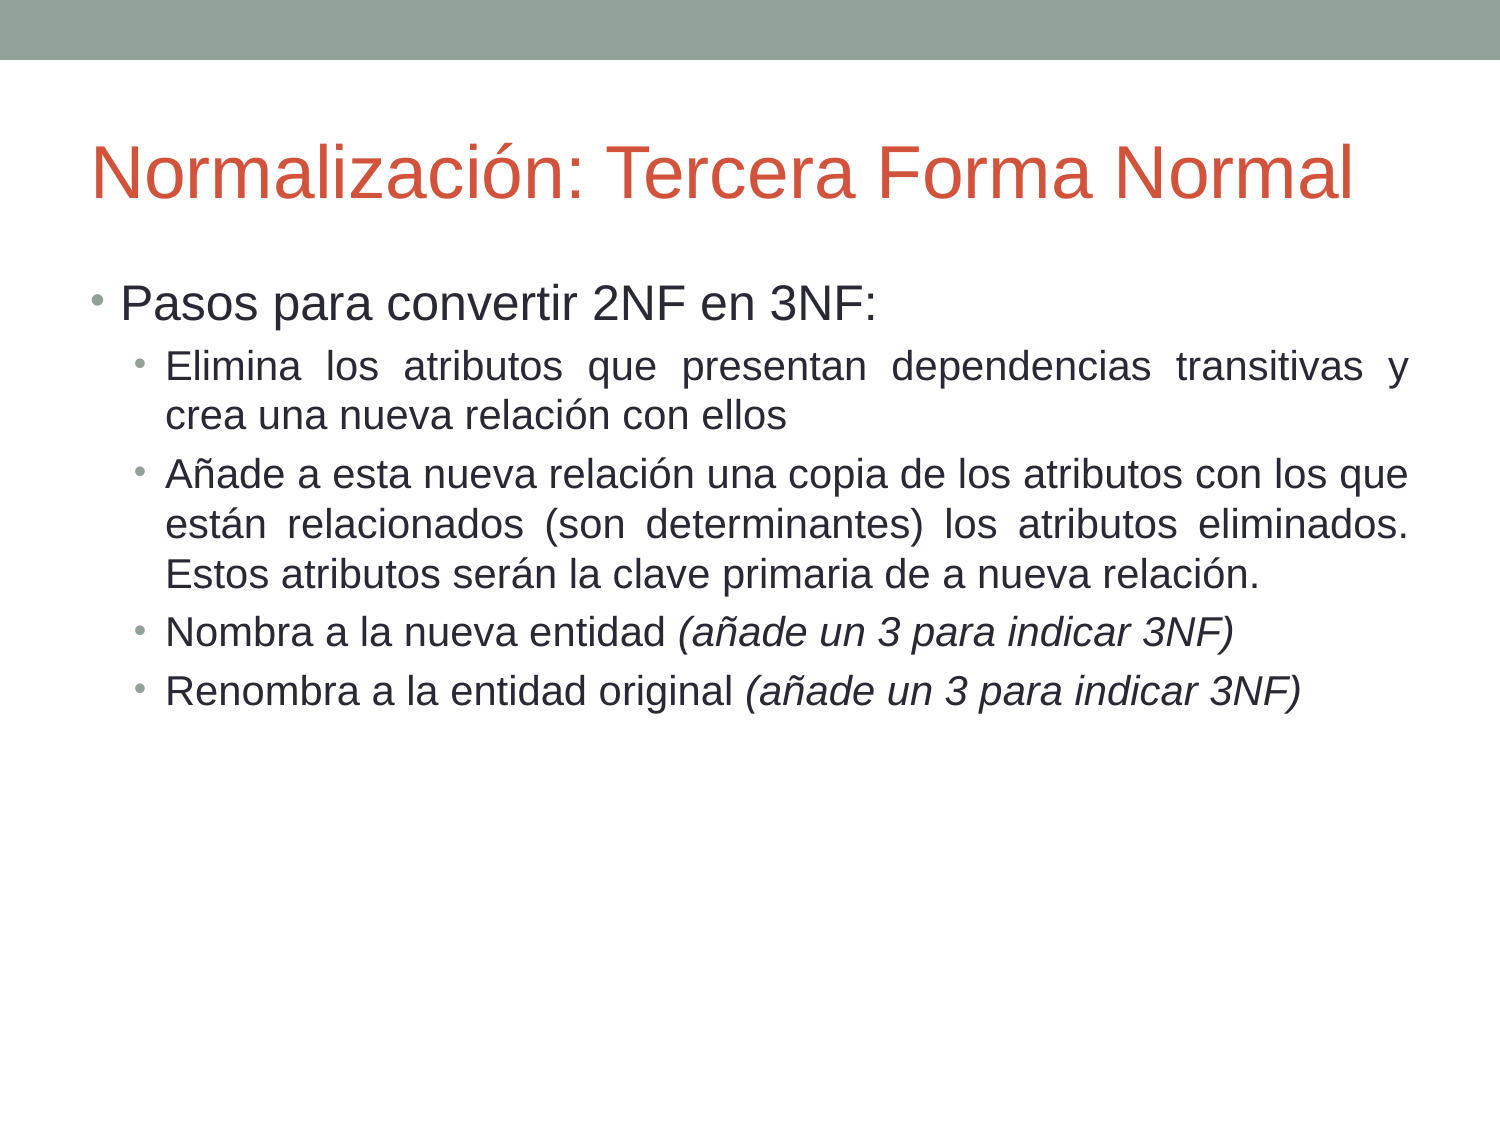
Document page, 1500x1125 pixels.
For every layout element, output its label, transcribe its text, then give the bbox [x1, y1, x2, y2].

list Pasos para convertir 2NF en 3NF: Elimina los atributos que presentan dependencias transitivas y crea una nueva relación con ellos Añade a esta nueva relación una copia de los atributos con los que están relacionados (son determinantes) los atributos eliminados. Estos atributos serán la clave primaria de a nueva relación. Nombra a la nueva entidad (añade un 3 para indicar 3NF) Renombra a la entidad original (añade un 3 para indicar 3NF) [75, 262, 1425, 1063]
title Normalización: Tercera Forma Normal [75, 87, 1425, 250]
